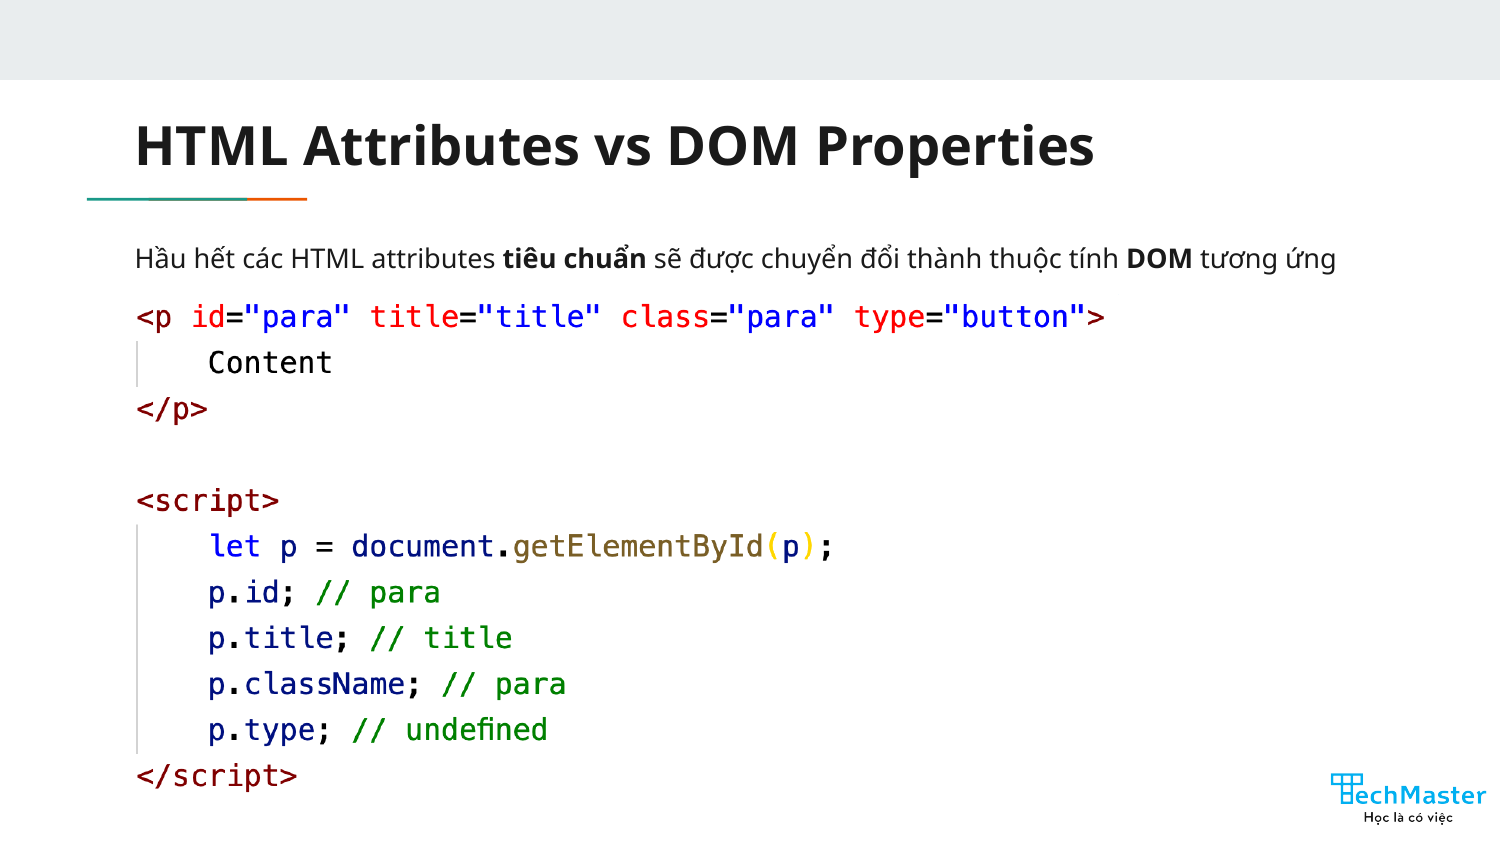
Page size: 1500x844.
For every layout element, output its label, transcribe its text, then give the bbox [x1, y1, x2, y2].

list Hầu hết các HTML attributes tiêu chuẩn sẽ được chuyển đổi thành thuộc tính DOM tương ứng [119, 215, 1381, 804]
title HTML Attributes vs DOM Properties [119, 95, 1381, 184]
picture [119, 290, 1122, 804]
picture [1329, 754, 1488, 844]
